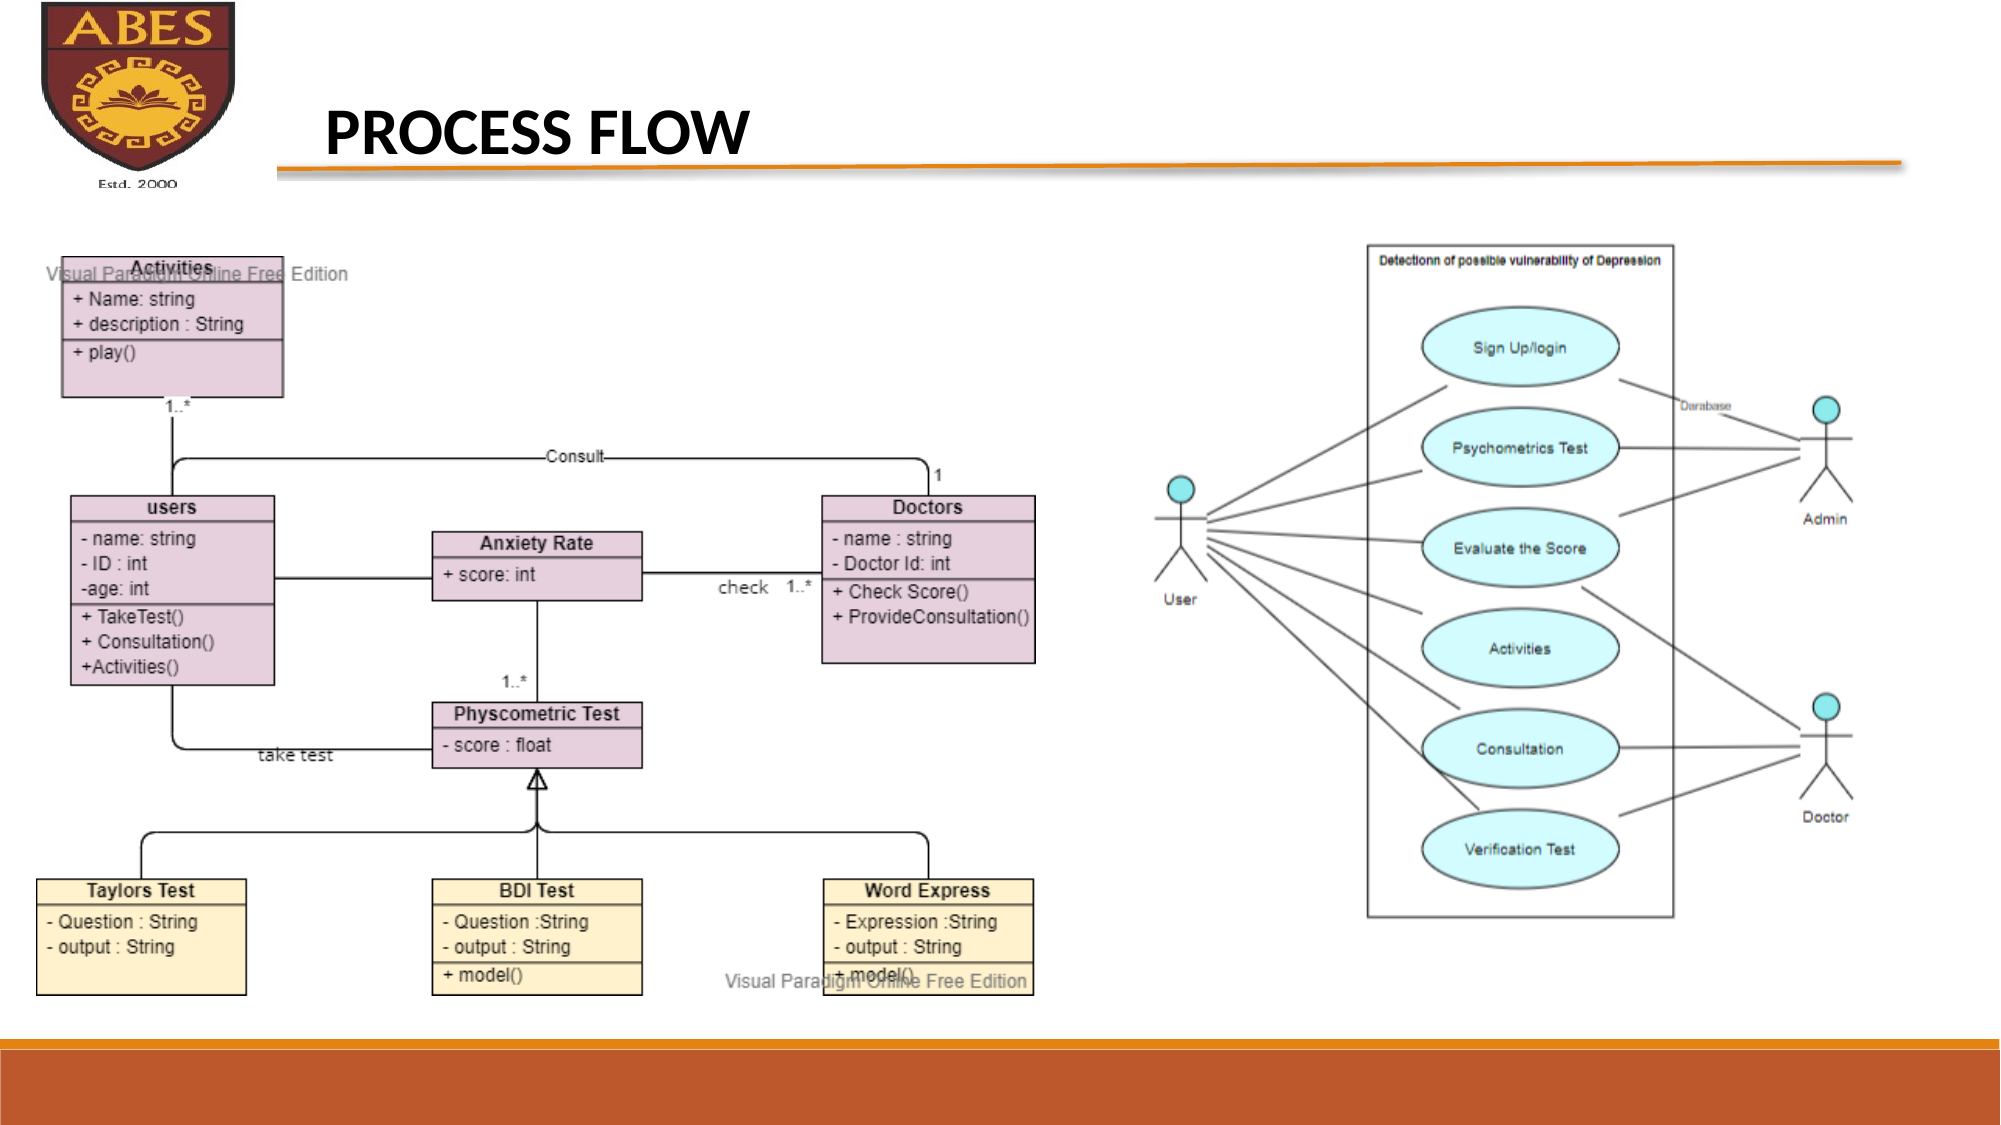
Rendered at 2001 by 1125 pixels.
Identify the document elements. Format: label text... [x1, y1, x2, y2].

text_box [280, 162, 1902, 170]
picture [0, 0, 277, 189]
picture [36, 256, 1036, 997]
text_box PROCESS FLOW [310, 80, 1796, 162]
picture [1059, 200, 1976, 1006]
